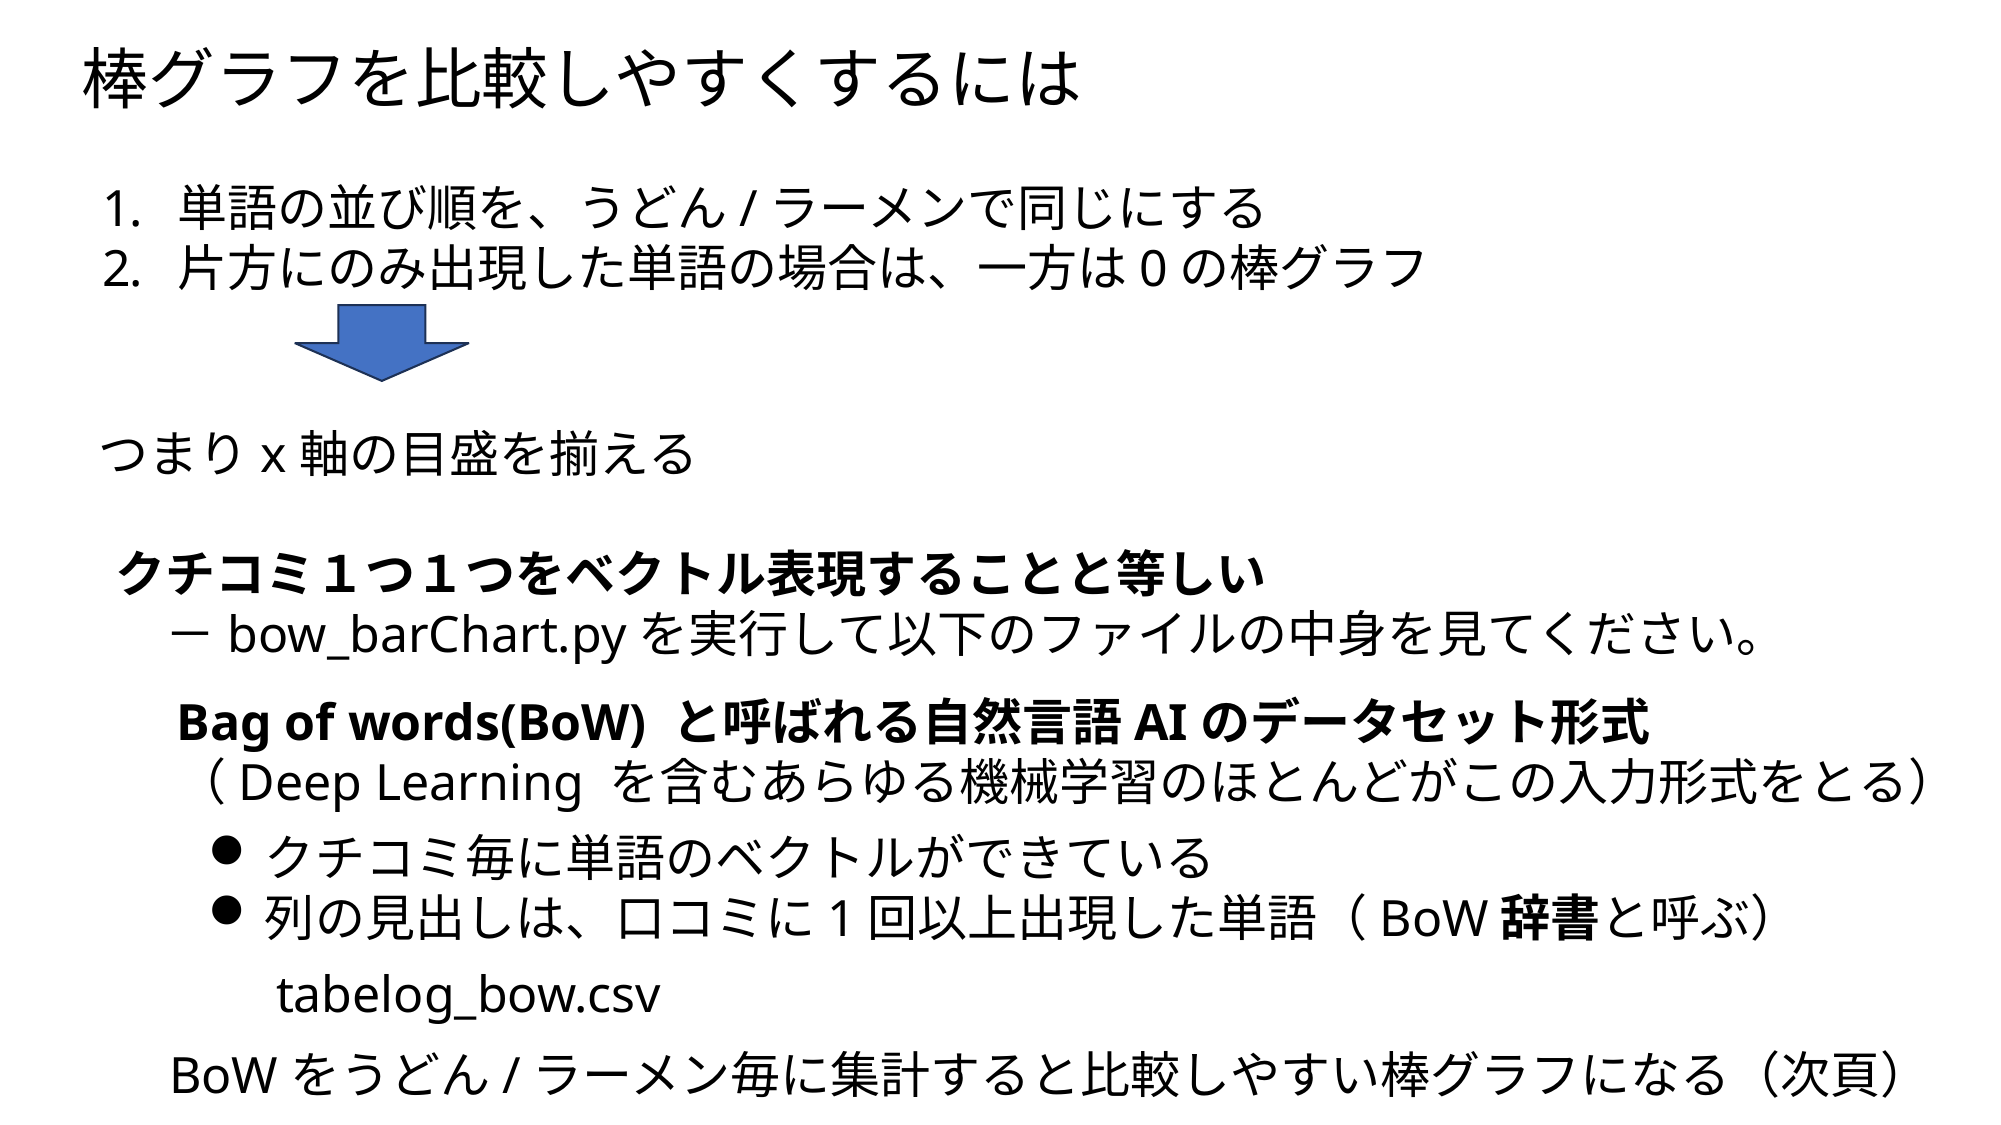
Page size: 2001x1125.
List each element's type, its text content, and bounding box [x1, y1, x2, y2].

text_box tabelog_bow.csv [261, 955, 677, 1031]
text_box 単語の並び順を、うどん/ラーメンで同じにする 片方にのみ出現した単語の場合は、一方は0の棒グラフ [87, 168, 1445, 304]
text_box 棒グラフを比較しやすくするには [66, 29, 1098, 124]
text_box クチコミ１つ１つをベクトル表現することと等しい －bow_barChart.pyを実行して以下のファイルの中身を見てください。 [101, 535, 1801, 731]
text_box クチコミ毎に単語のベクトルができている 列の見出しは、口コミに1回以上出現した単語（BoW辞書と呼ぶ） [194, 819, 1816, 954]
text_box つまりx軸の目盛を揃える [84, 415, 713, 491]
text_box BoWをうどん/ラーメン毎に集計すると比較しやすい棒グラフになる（次頁） [154, 1036, 1945, 1112]
text_box [294, 304, 470, 383]
text_box Bag of words(BoW) と呼ばれる自然言語AIのデータセット形式 （Deep Learning を含むあらゆる機械学習のほとんどがこの入力形式をとる） [161, 682, 1973, 818]
